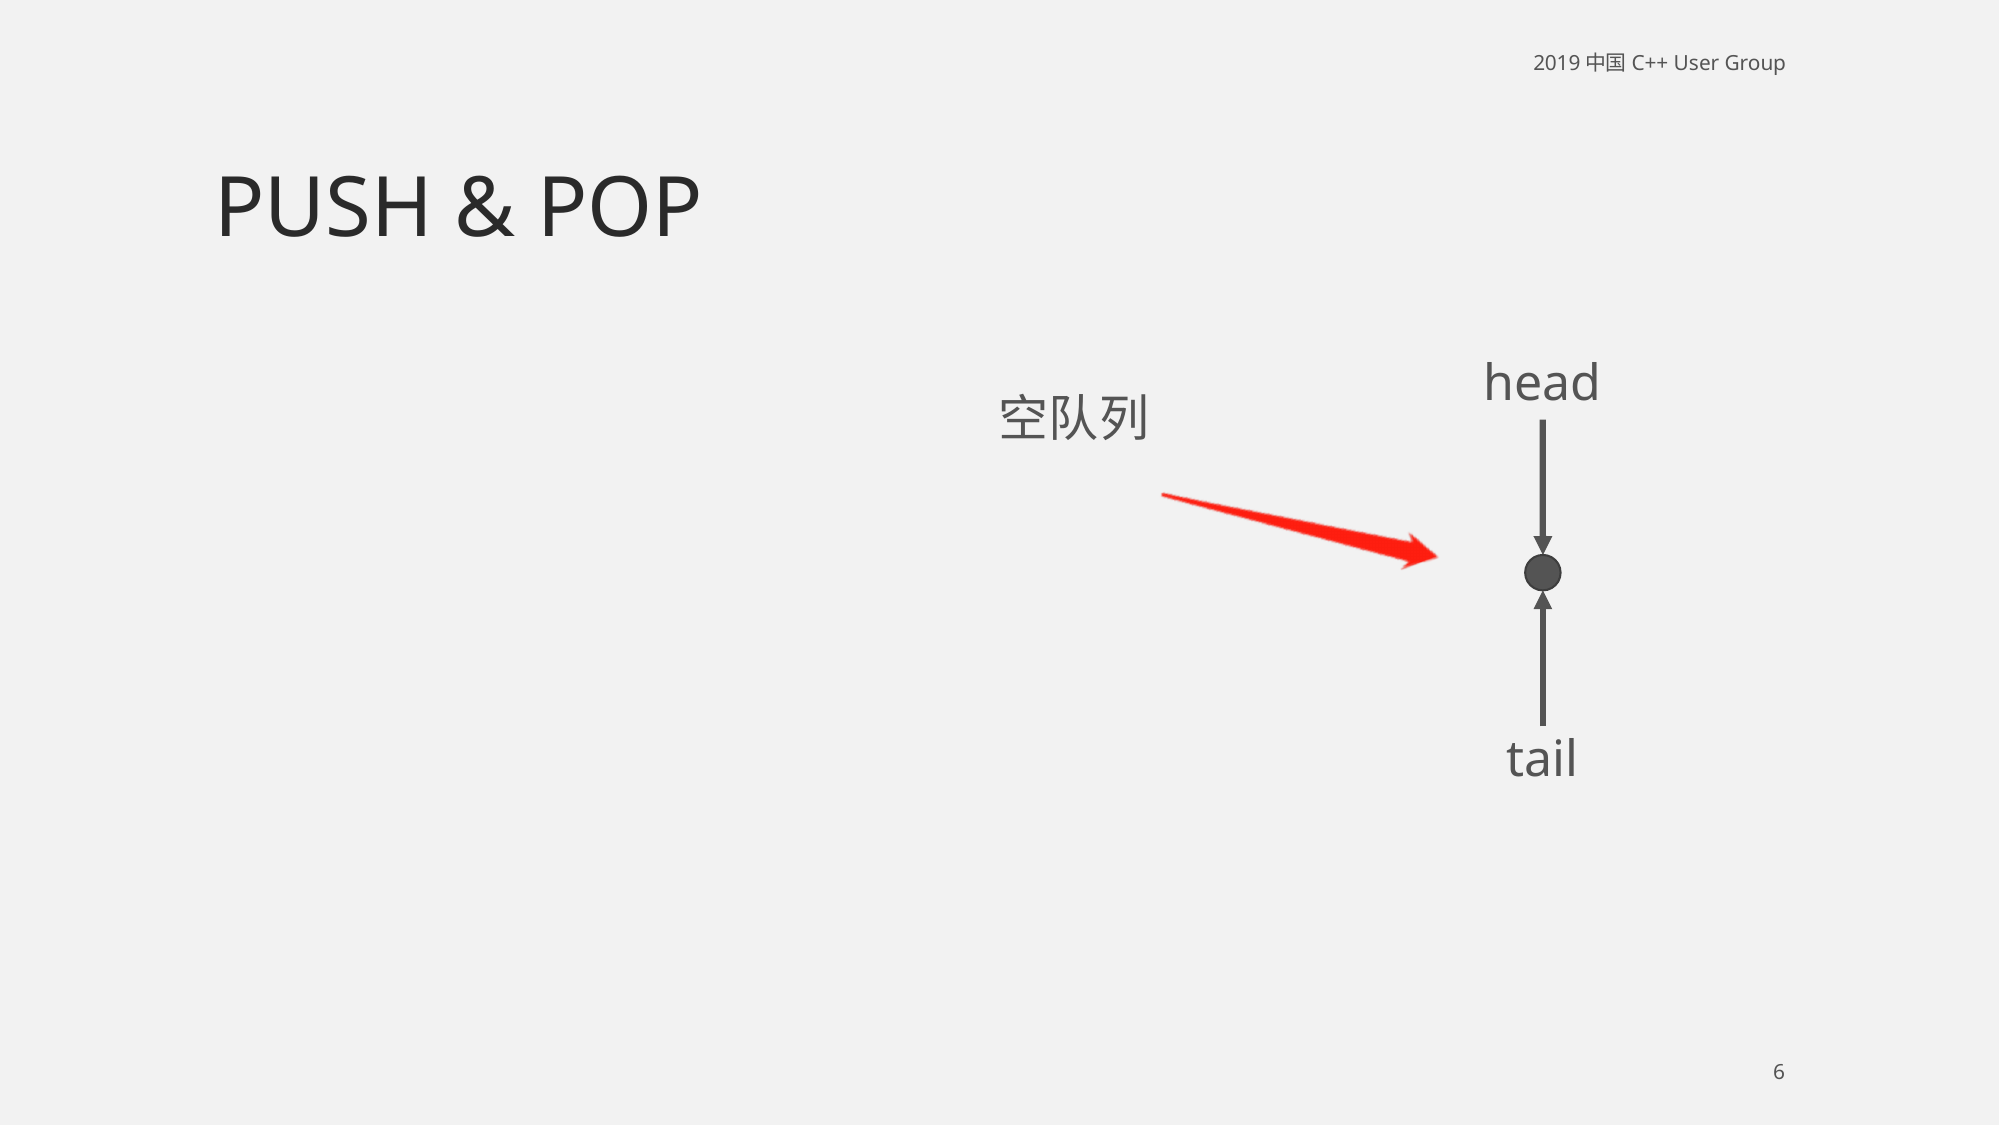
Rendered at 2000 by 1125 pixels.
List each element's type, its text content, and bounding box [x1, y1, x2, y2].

text_box head [1468, 350, 1617, 419]
slide_number 6 [1612, 1057, 1800, 1088]
picture [1090, 304, 1507, 744]
text_box [1524, 553, 1562, 592]
title push & pop [199, 45, 1800, 263]
text_box tail [1492, 726, 1594, 795]
text_box 空队列 [984, 385, 1121, 455]
